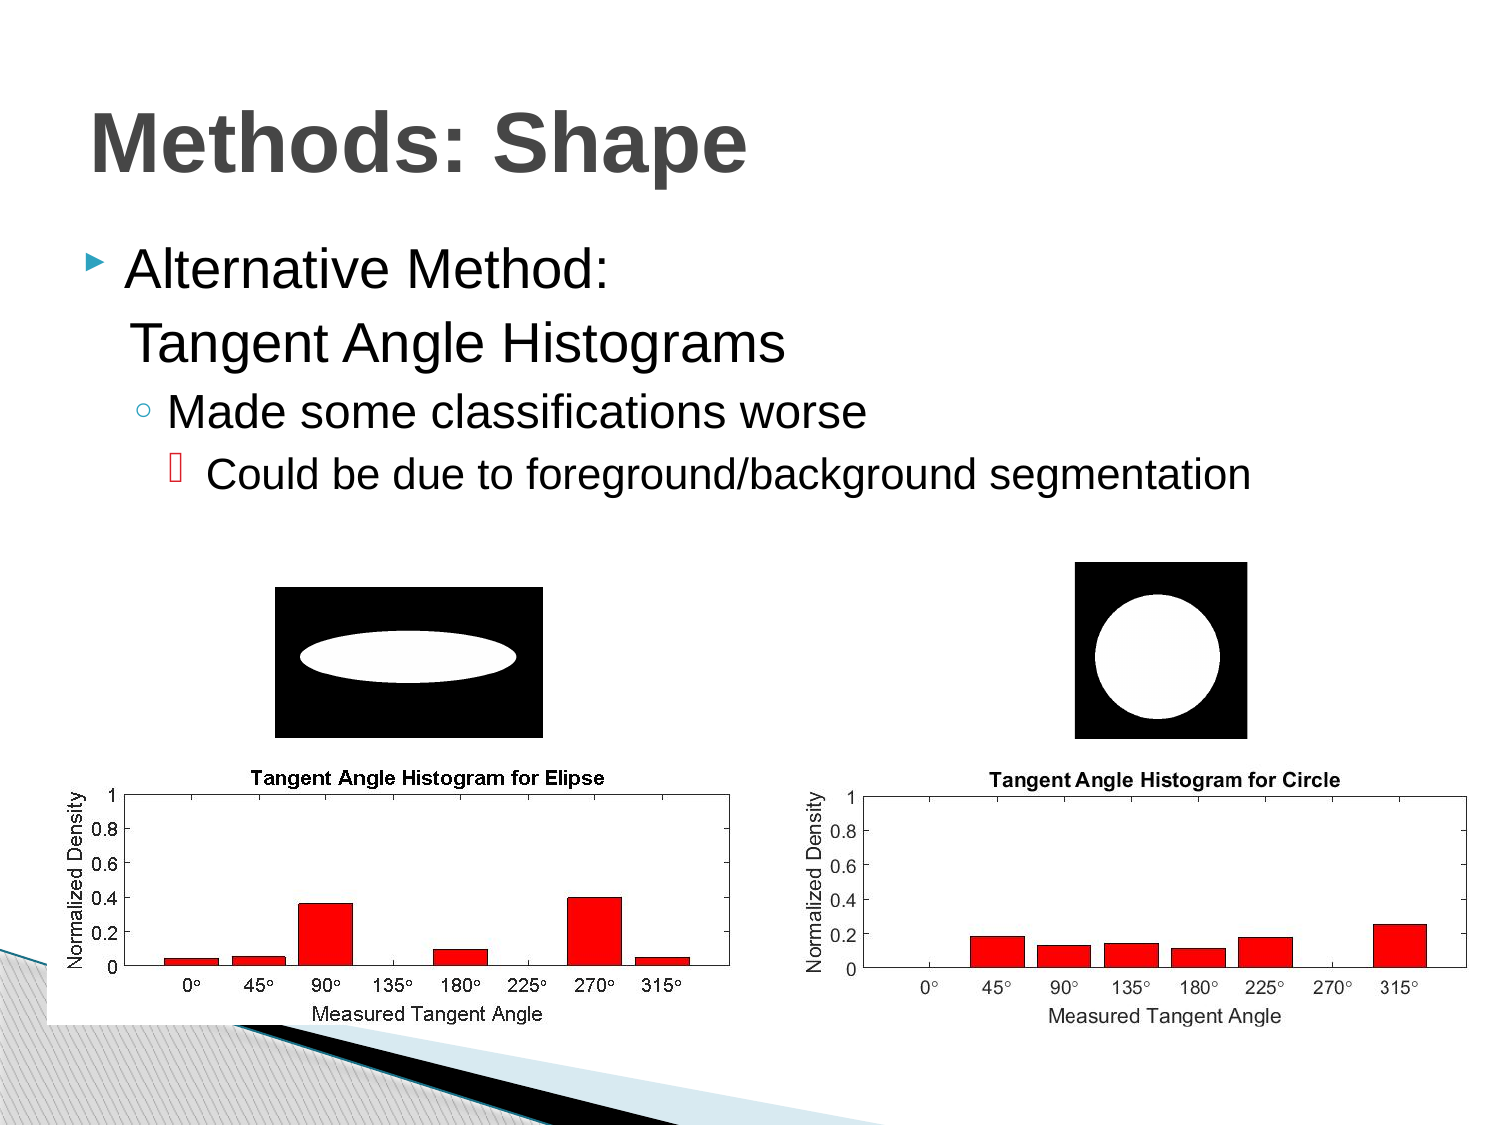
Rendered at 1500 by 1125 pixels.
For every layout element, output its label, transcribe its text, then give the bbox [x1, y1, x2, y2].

title Methods: Shape [75, 45, 1425, 224]
text_box [74, 968, 1425, 1038]
picture [792, 763, 1488, 1027]
picture [46, 762, 751, 1026]
list Alternative Method: Tangent Angle Histograms Made some classifications worse Could be due to foreground/background segmentation [50, 224, 1425, 968]
picture [1074, 562, 1248, 740]
picture [274, 587, 543, 738]
